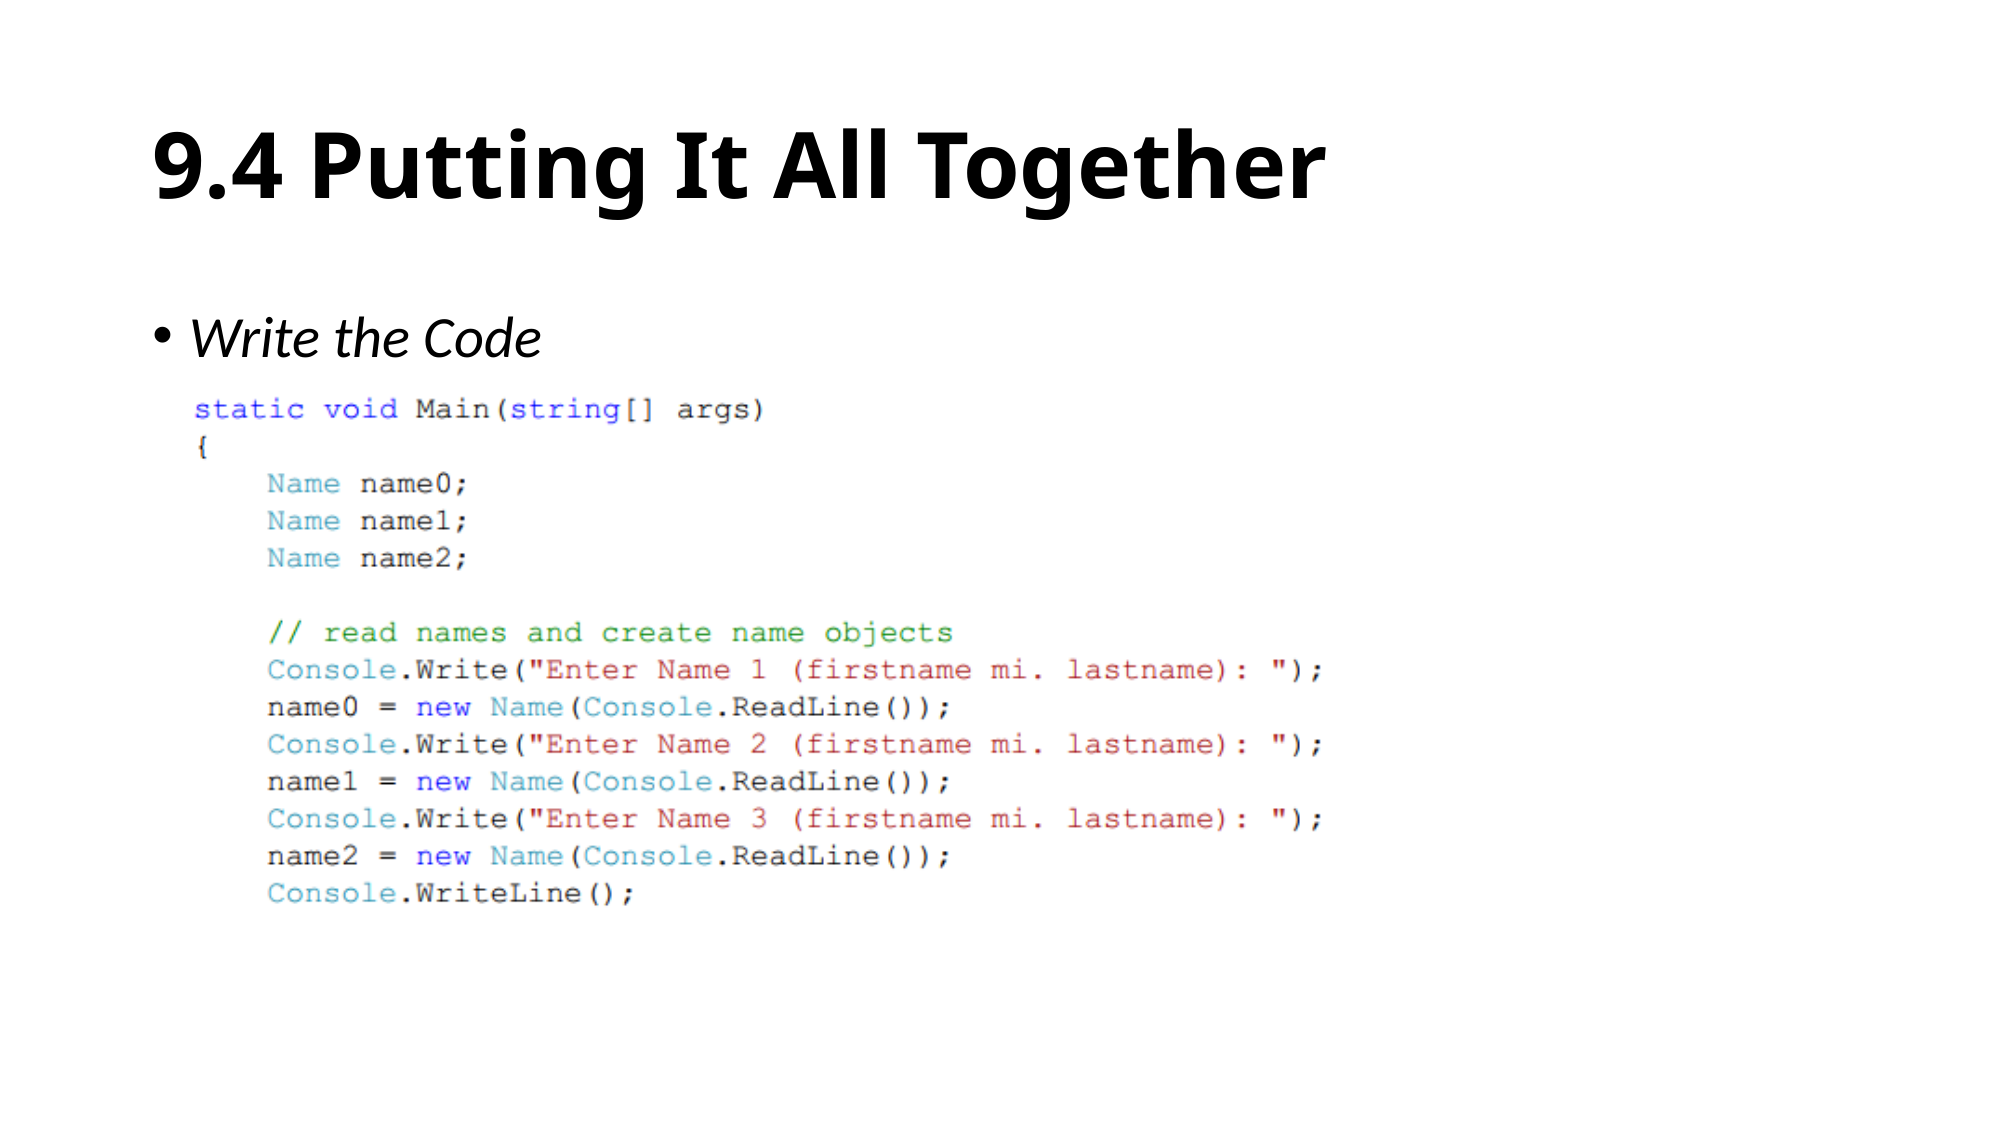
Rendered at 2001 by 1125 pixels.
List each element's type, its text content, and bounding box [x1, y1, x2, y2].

list Write the Code [137, 299, 2000, 1112]
picture [188, 392, 1339, 917]
title 9.4 Putting It All Together [137, 59, 1863, 278]
